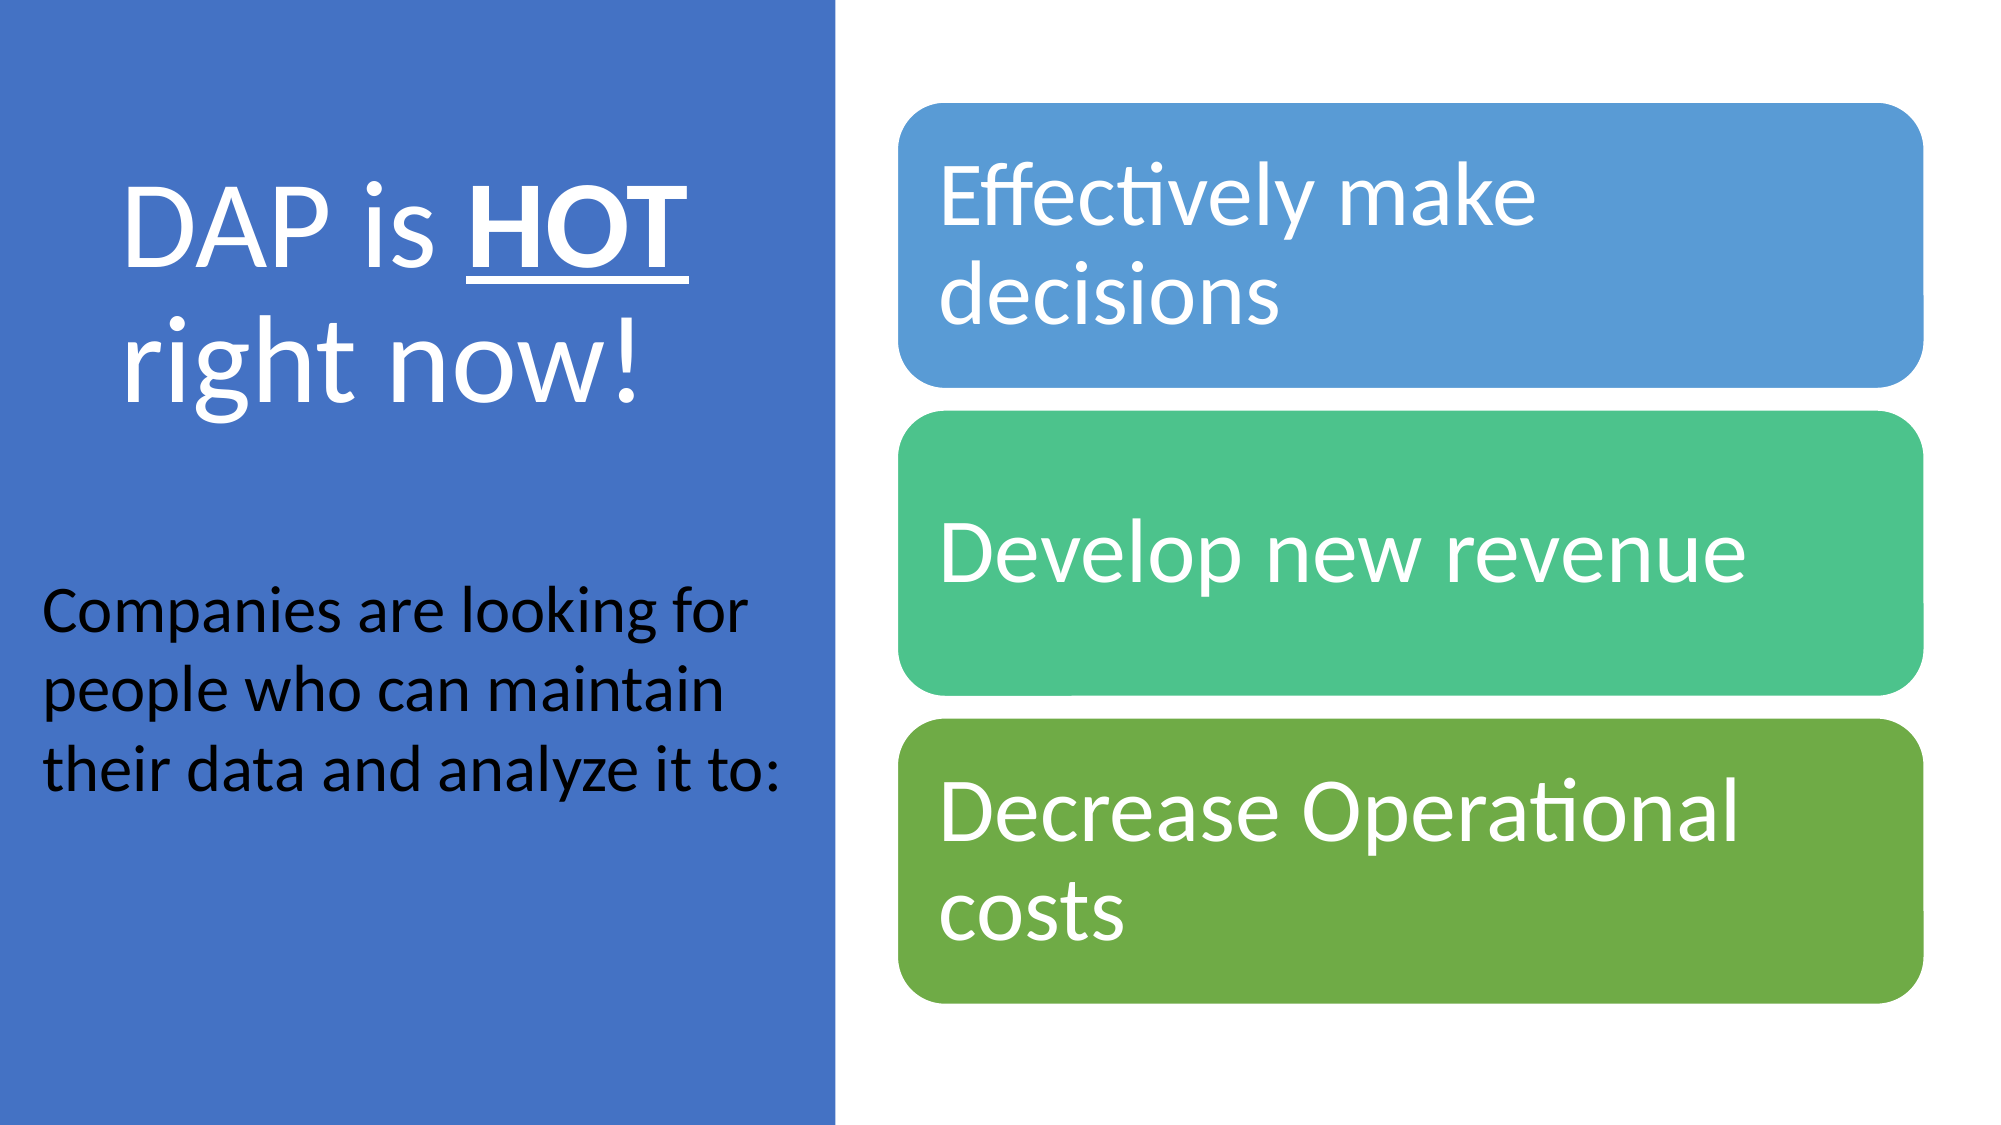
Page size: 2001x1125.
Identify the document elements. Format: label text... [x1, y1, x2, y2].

text_box Companies are looking for people who can maintain their data and analyze it to: [27, 557, 808, 813]
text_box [896, 101, 1925, 1005]
title DAP is HOT right now! [105, 27, 731, 557]
text_box [0, 0, 836, 1125]
